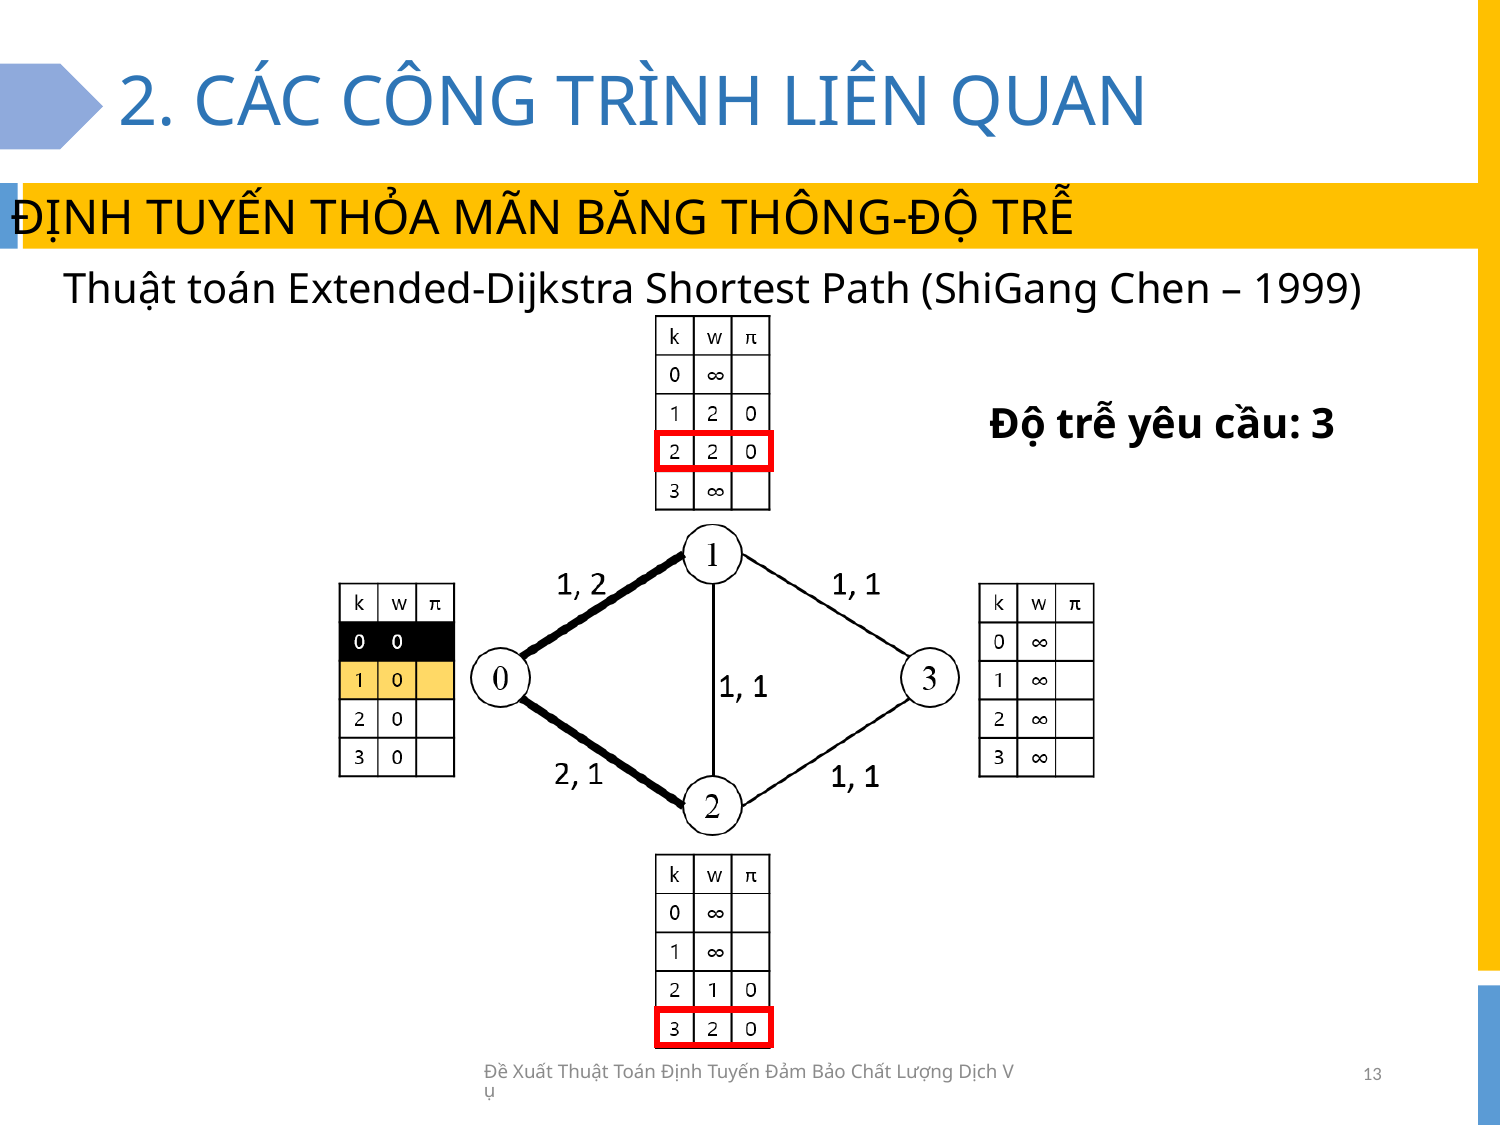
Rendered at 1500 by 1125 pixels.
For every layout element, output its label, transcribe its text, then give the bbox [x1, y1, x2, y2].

slide_number 13 [1059, 1042, 1397, 1103]
text_box Độ trễ yêu cầu: 3 [1095, 389, 1351, 455]
footer Đề Xuất Thuật Toán Định Tuyến Đảm Bảo Chất Lượng Dịch Vụ [468, 1053, 1032, 1103]
text_box ĐỊNH TUYẾN THỎA MÃN BĂNG THÔNG-ĐỘ TRỄ [0, 178, 1093, 251]
picture [337, 315, 1095, 1053]
title 2. CÁC CÔNG TRÌNH LIÊN QUAN [103, 27, 1397, 179]
text_box Thuật toán Extended-Dijkstra Shortest Path (ShiGang Chen – 1999) [48, 254, 1378, 320]
